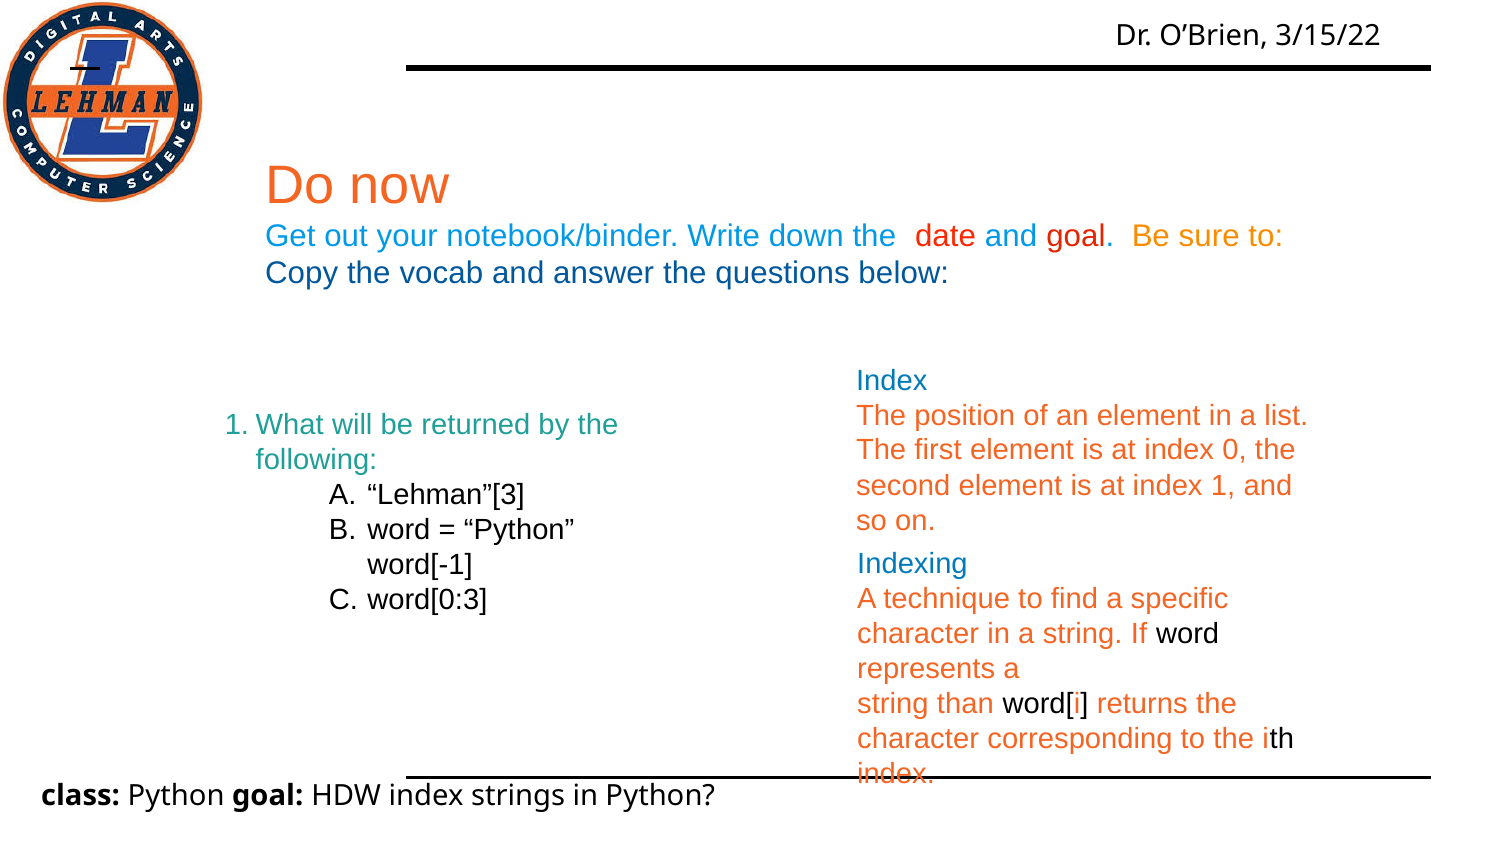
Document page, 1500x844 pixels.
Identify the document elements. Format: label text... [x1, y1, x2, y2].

picture [0, 0, 204, 204]
text_box Indexing A technique to find a specific character in a string. If word represents a string than word[i] returns the character corresponding to the ith index. [857, 544, 1359, 790]
text_box What will be returned by the following: “Lehman”[3] word = “Python” word[-1] word[0:3] [224, 405, 664, 616]
text_box Do now Get out your notebook/binder. Write down the date and goal. Be sure to: Copy the vocab and answer the questions below: [265, 149, 1290, 290]
text_box Index The position of an element in a list. The first element is at index 0, the second element is at index 1, and so on. [856, 361, 1311, 536]
